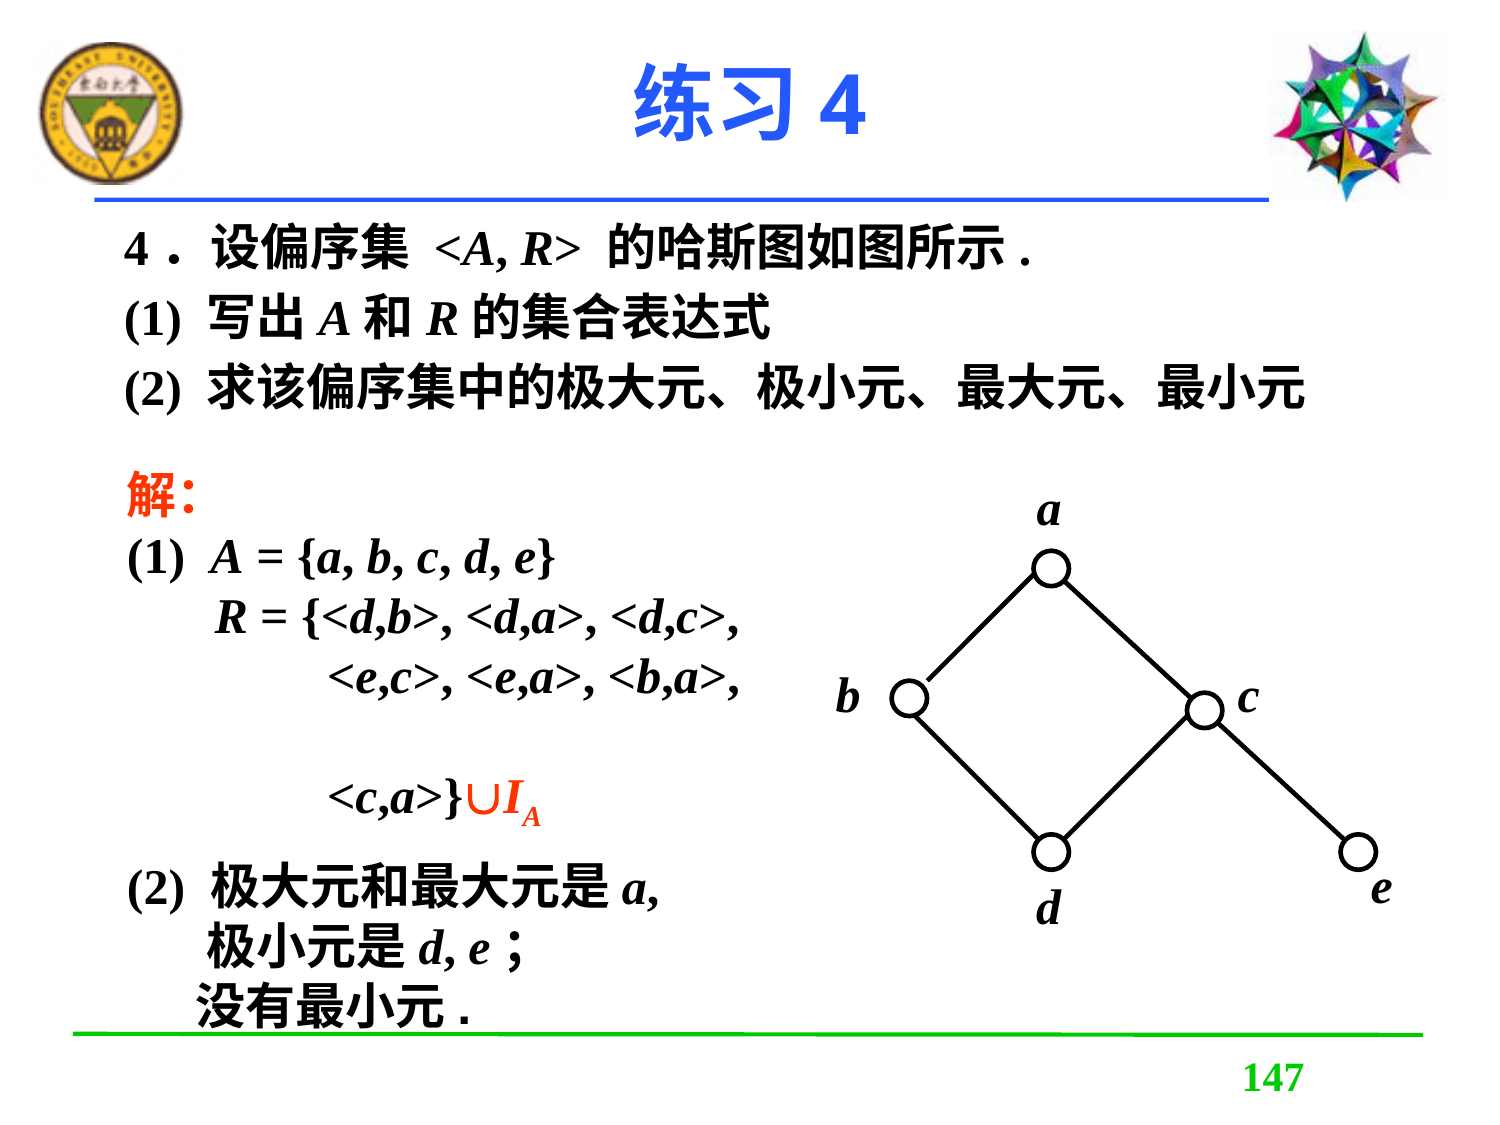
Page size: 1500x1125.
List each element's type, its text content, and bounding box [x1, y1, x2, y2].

text_box 解： (1) A = {a, b, c, d, e} R = {<d,b>, <d,a>, <d,c>, <e,c>, <e,a>, <b,a>, <c,a>}IA (2) 极大元和最大元是a, 极小元是d, e； 没有最小元. [112, 456, 863, 1042]
title 练习4 [111, 6, 1388, 196]
picture [29, 42, 111, 185]
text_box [820, 467, 1409, 944]
list 4．设偏序集 <A, R> 的哈斯图如图所示. (1) 写出A和R的集合表达式 (2) 求该偏序集中的极大元、极小元、最大元、最小元 [108, 207, 1460, 445]
picture [1269, 30, 1451, 202]
